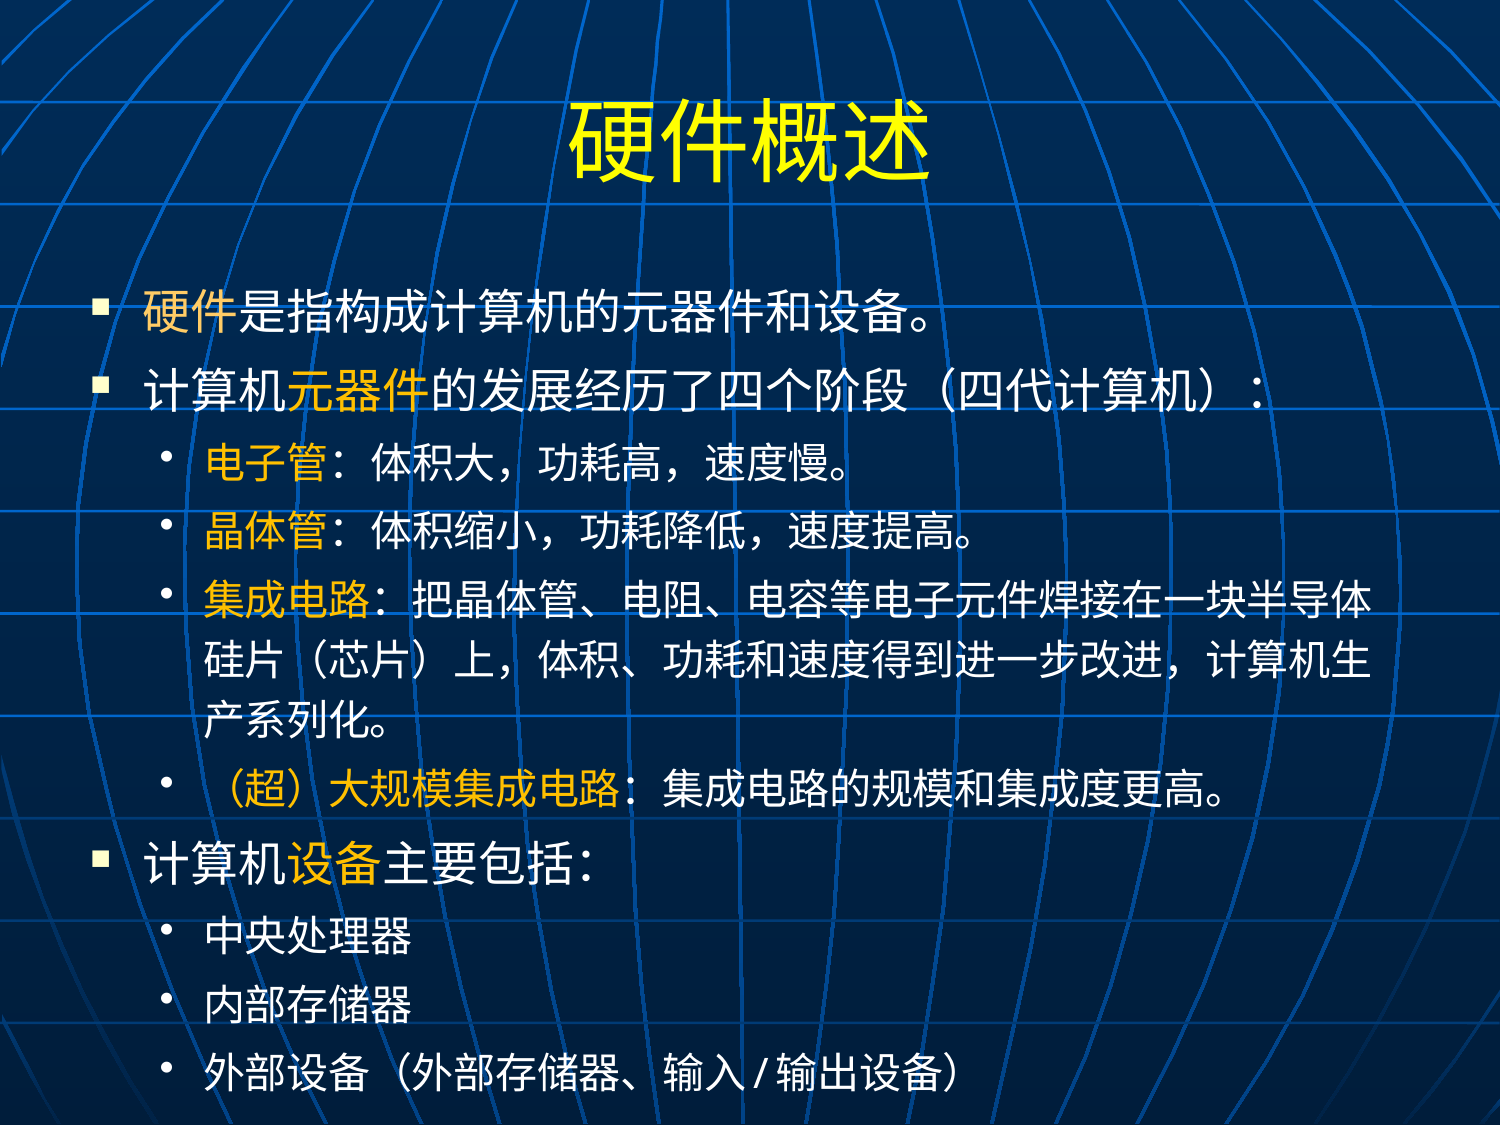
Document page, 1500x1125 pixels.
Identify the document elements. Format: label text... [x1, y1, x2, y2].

title 硬件概述 [75, 45, 1425, 233]
list 硬件是指构成计算机的元器件和设备。 计算机元器件的发展经历了四个阶段（四代计算机）： 电子管：体积大，功耗高，速度慢。 晶体管：体积缩小，功耗降低，速度提高。 集成电路：把晶体管、电阻、电容等电子元件焊接在一块半导体硅片（芯片）上，体积、功耗和速度得到进一步改进，计算机生产系列化。 （超）大规模集成电路：集成电路的规模和集成度更高。 计算机设备主要包括： 中央处理器 内部存储器 外部设备（外部存储器、输入/输出设备） [75, 262, 1425, 1106]
